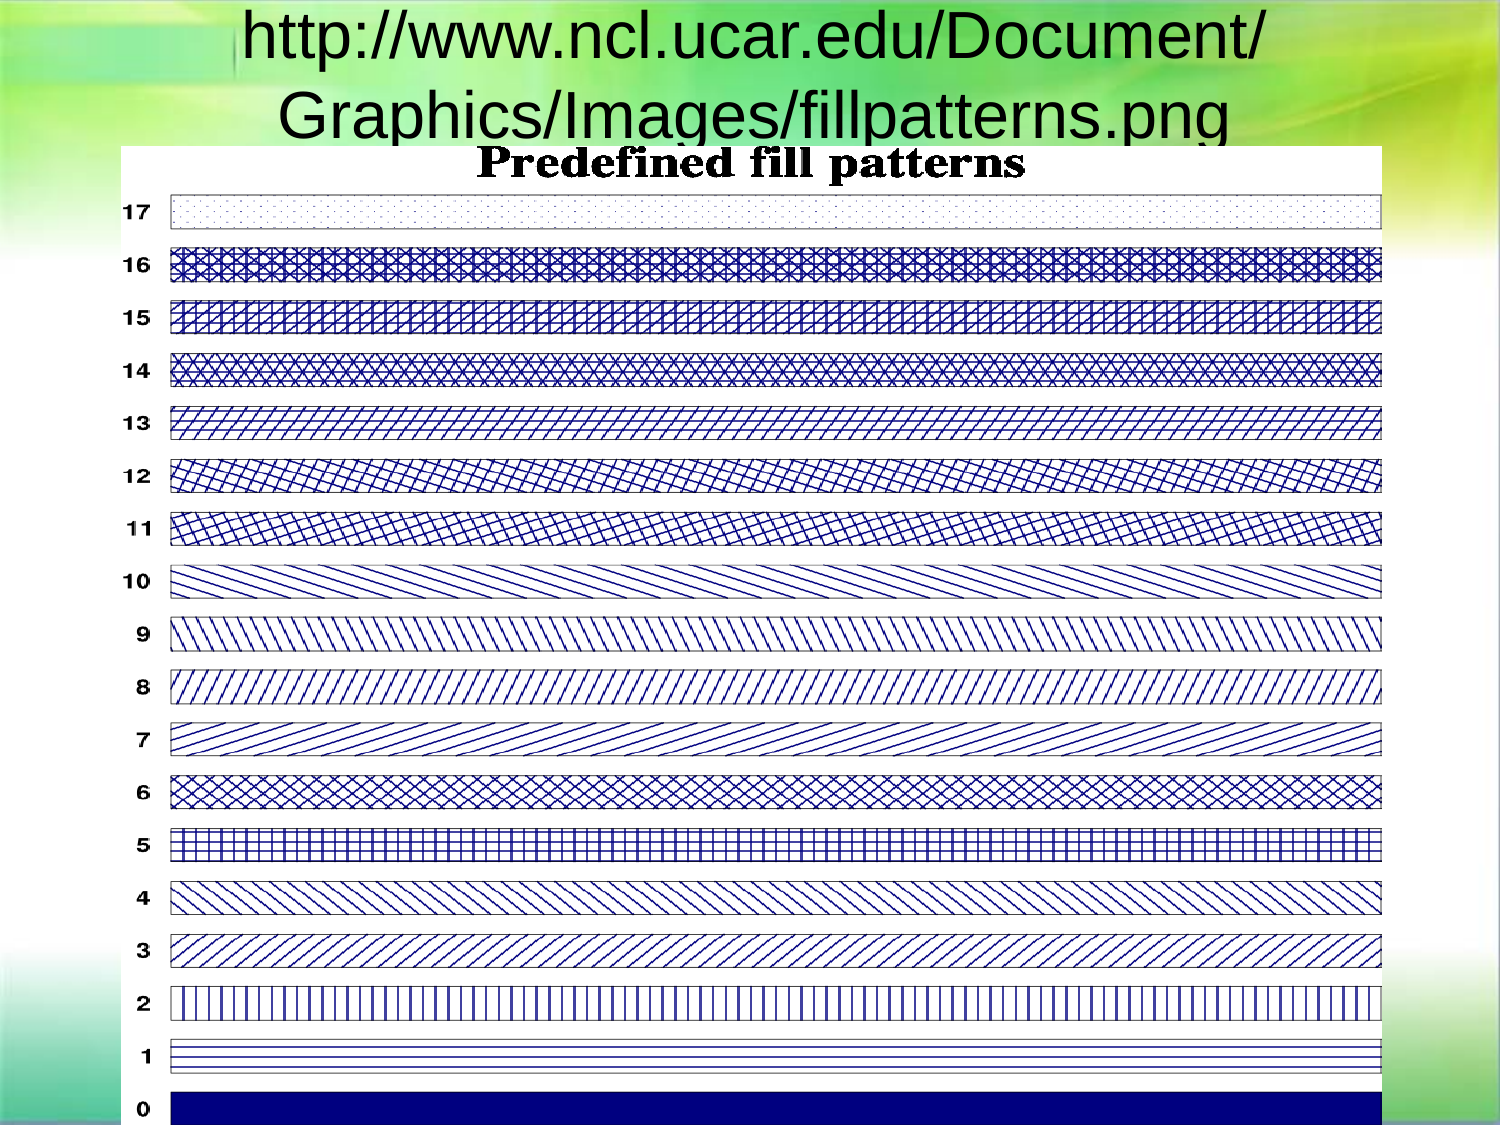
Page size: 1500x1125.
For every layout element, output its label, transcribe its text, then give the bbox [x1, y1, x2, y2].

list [121, 146, 1382, 1125]
picture [0, 0, 1500, 1125]
title http://www.ncl.ucar.edu/Document/Graphics/Images/fillpatterns.png [79, 12, 1431, 131]
